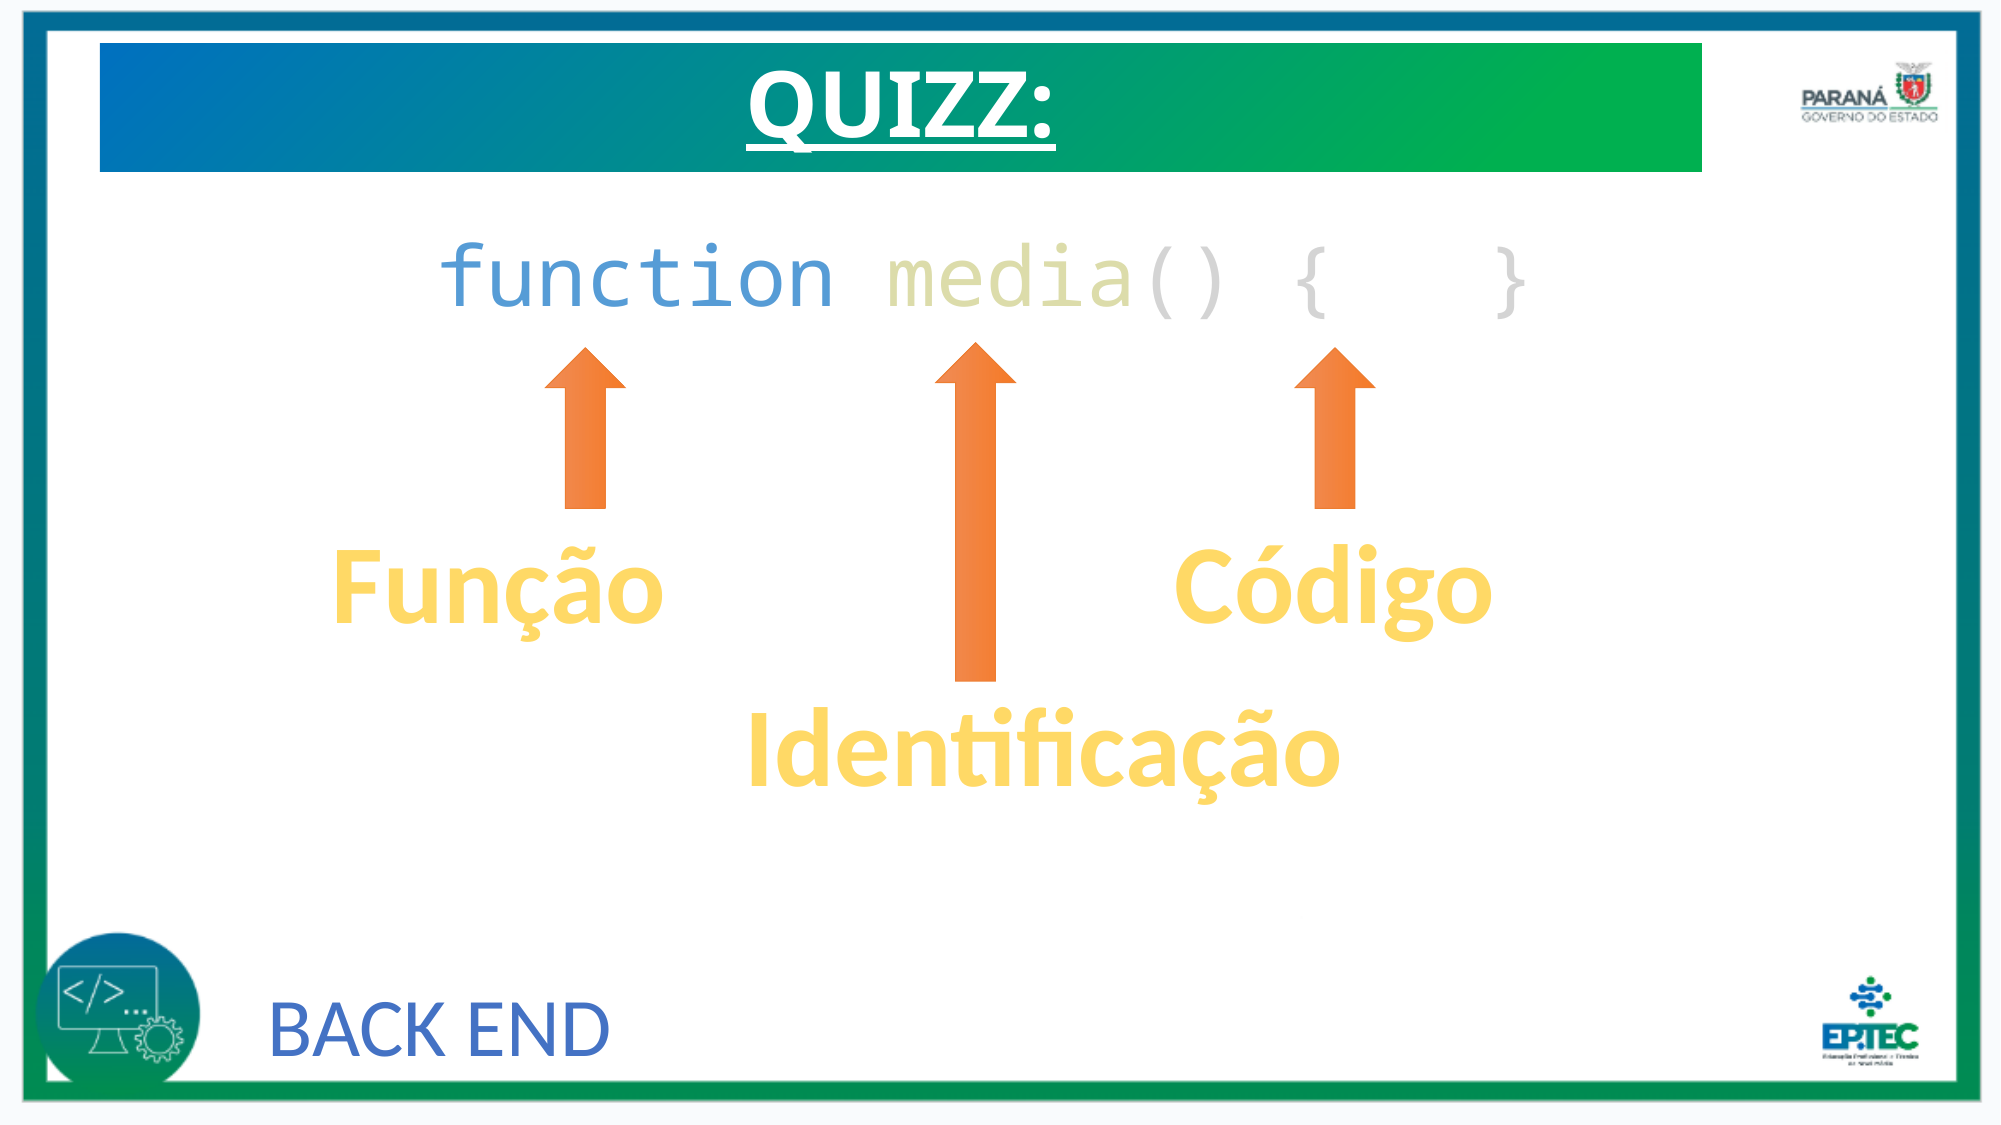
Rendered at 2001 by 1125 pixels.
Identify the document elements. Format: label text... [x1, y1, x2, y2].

title QUIZZ: [99, 43, 1702, 172]
text_box [544, 347, 627, 503]
picture [0, 0, 2001, 1125]
text_box Função [316, 503, 682, 654]
text_box [1294, 347, 1377, 503]
text_box [934, 342, 1017, 666]
text_box Identificação [729, 666, 1359, 817]
text_box BACK END [205, 965, 674, 1081]
text_box function media() { } [421, 215, 1578, 331]
text_box Código [1159, 503, 1511, 654]
